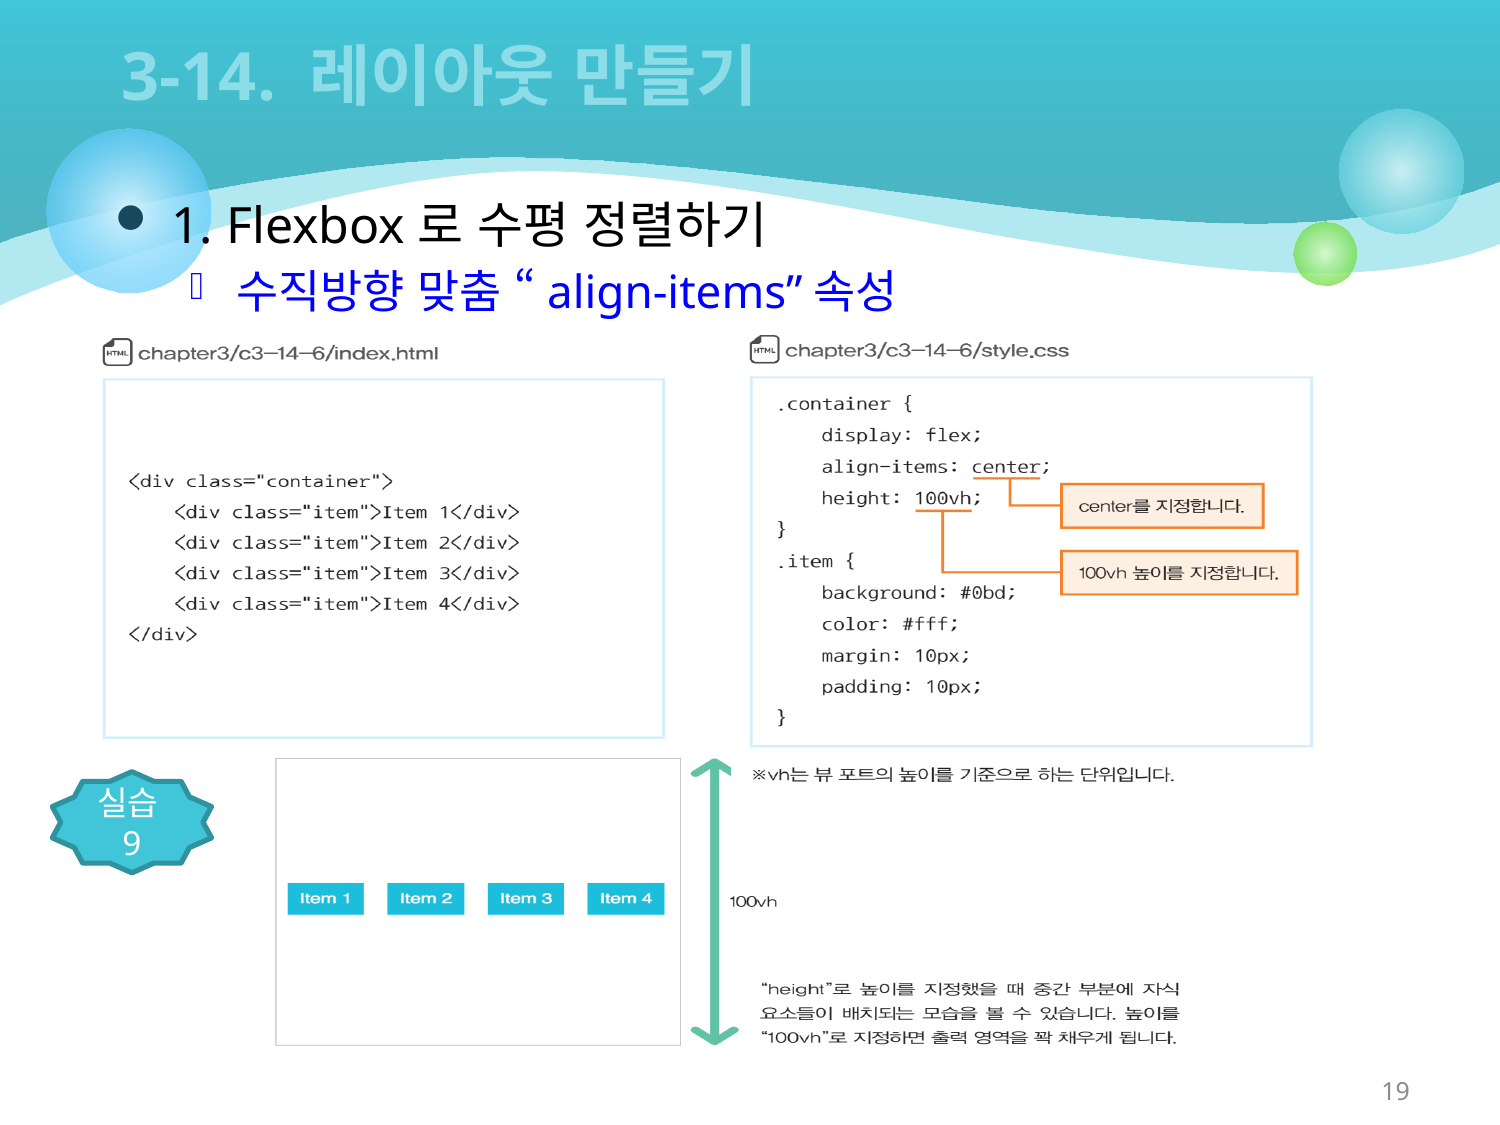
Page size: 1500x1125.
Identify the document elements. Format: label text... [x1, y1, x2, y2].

text_box 3-14. 레이아웃 만들기 [105, 9, 1456, 139]
picture [731, 320, 1326, 791]
slide_number 19 [1074, 1072, 1425, 1113]
text_box 실습9 [49, 769, 214, 876]
picture [86, 327, 1191, 1055]
text_box 1. Flexbox로 수평 정렬하기 수직방향 맞춤 “align-items”속성 [99, 156, 1456, 979]
